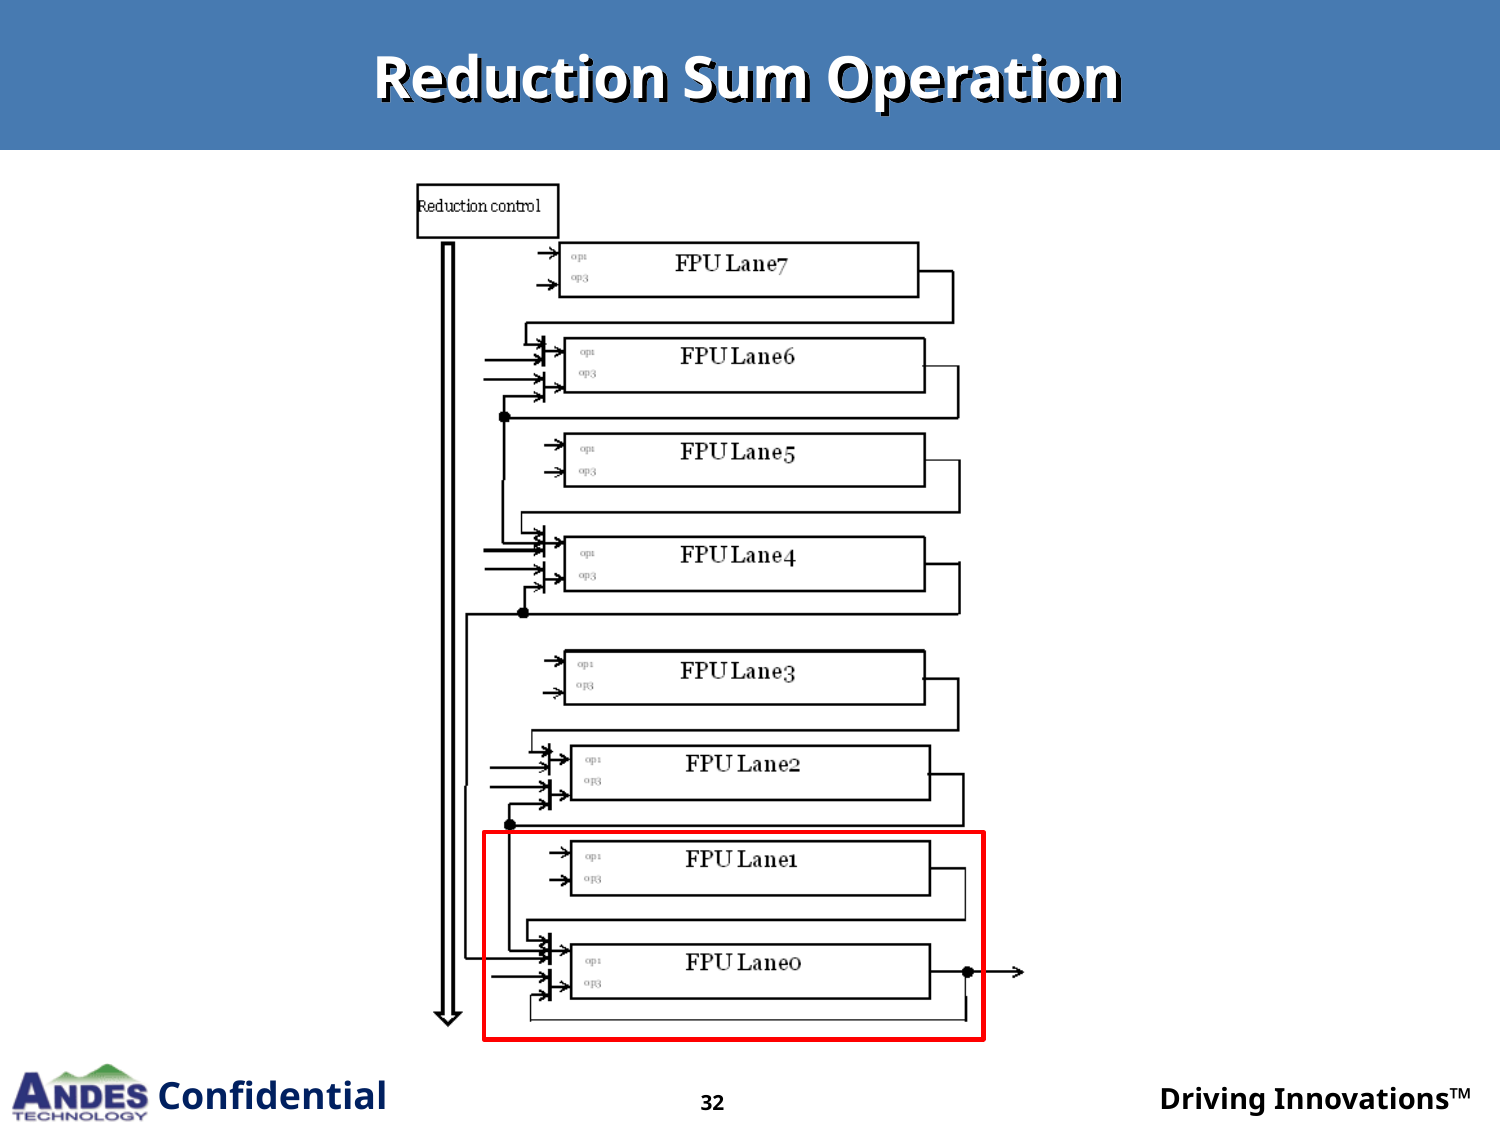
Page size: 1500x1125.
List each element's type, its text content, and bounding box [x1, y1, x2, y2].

picture [392, 180, 1051, 1040]
picture [0, 1063, 163, 1123]
text_box [0, 0, 1500, 74]
title Reduction Sum Operation [32, 76, 1461, 125]
